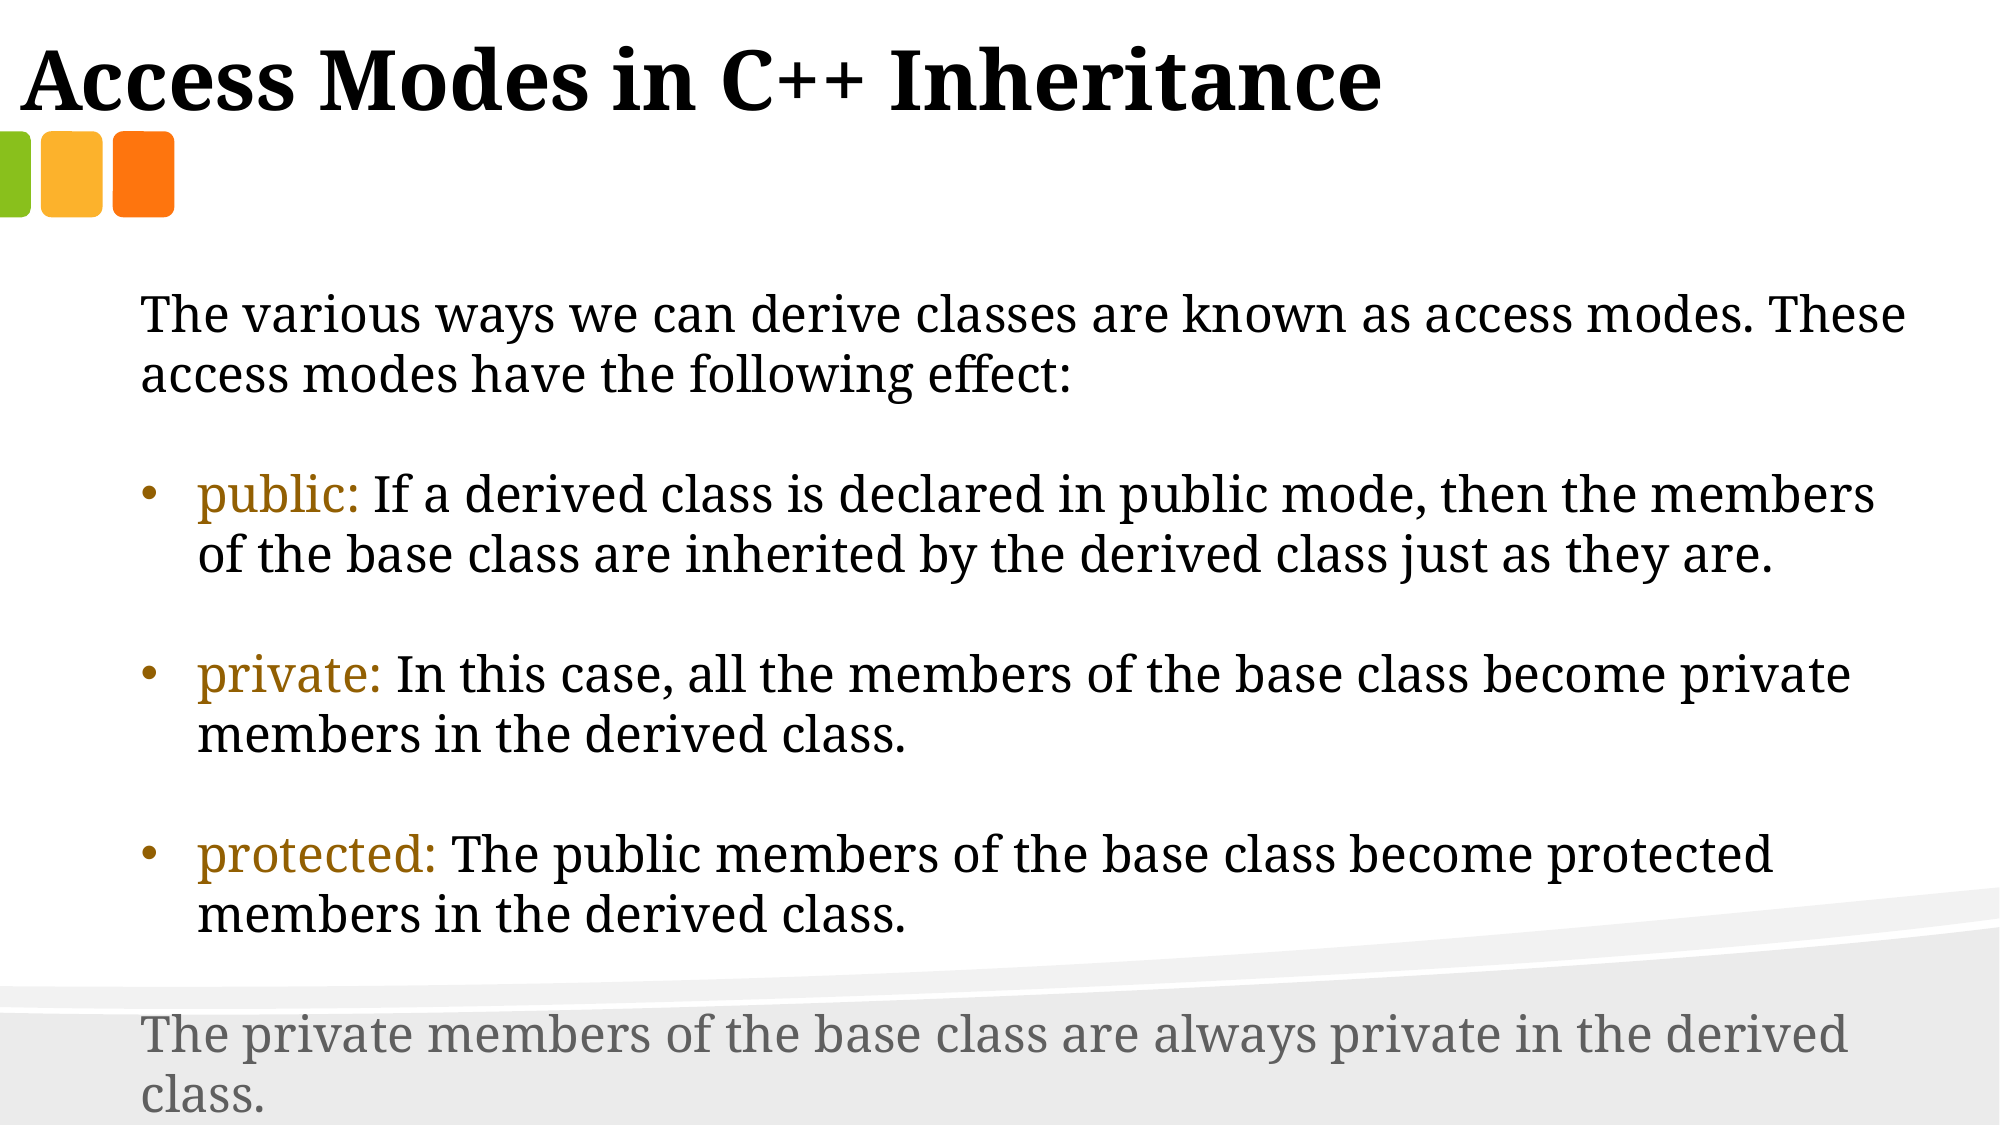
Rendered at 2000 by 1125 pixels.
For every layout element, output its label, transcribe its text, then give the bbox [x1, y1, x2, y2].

text_box The various ways we can derive classes are known as access modes. These access modes have the following effect: public: If a derived class is declared in public mode, then the members of the base class are inherited by the derived class just as they are. private: In this case, all the members of the base class become private members in the derived class. protected: The public members of the base class become protected members in the derived class. The private members of the base class are always private in the derived class. [125, 274, 1938, 1125]
text_box Access Modes in C++ Inheritance [0, 4, 1938, 138]
